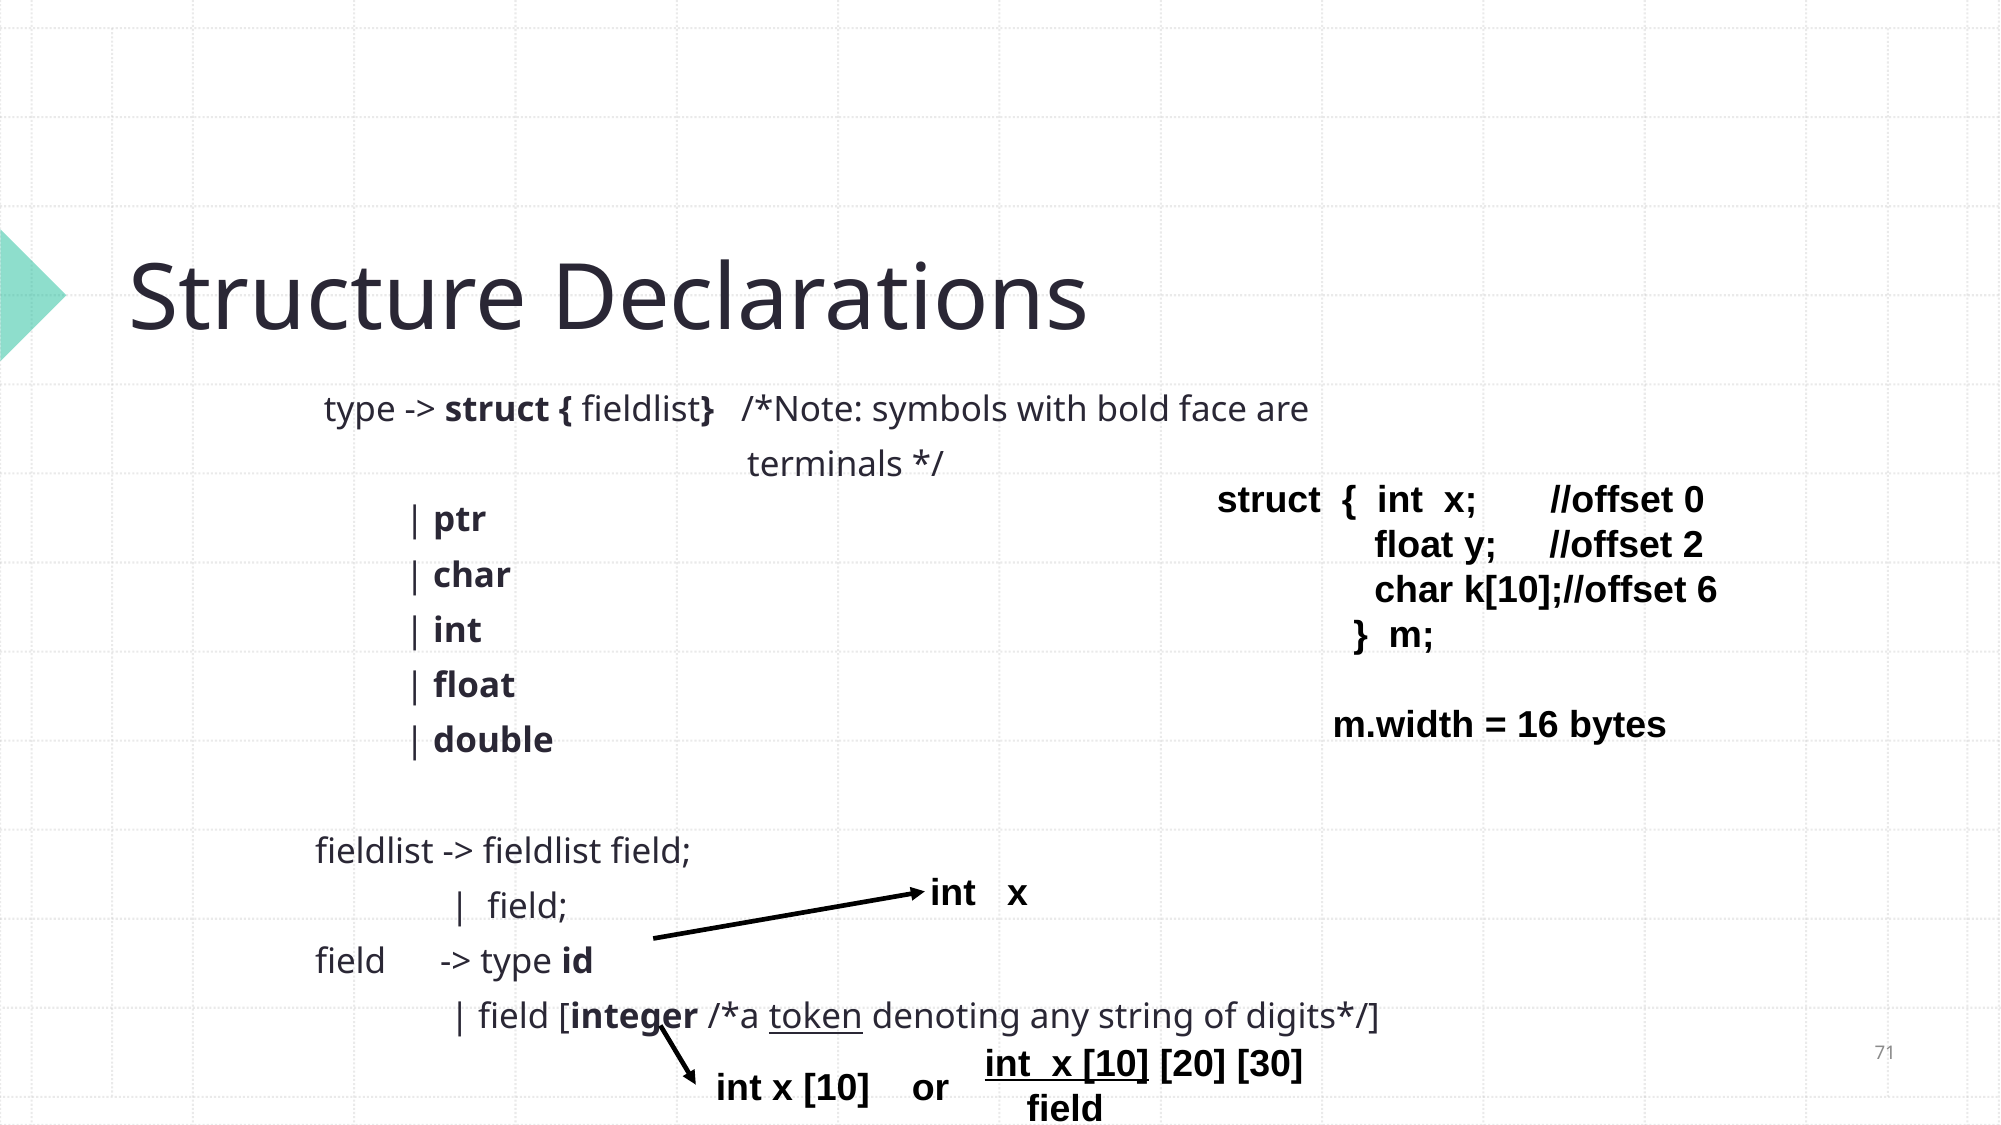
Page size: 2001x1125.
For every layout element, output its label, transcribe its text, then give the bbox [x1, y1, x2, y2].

title Structure Declarations [113, 119, 1808, 356]
text_box [653, 887, 925, 939]
text_box struct { int x; //offset 0 float y; //offset 2 char k[10];//offset 6 } m; m.width = 16 bytes [1202, 467, 1767, 753]
text_box int x [10] or [700, 1055, 965, 1115]
slide_number 71 [1805, 1019, 1966, 1089]
text_box type -> struct { fieldlist} /*Note: symbols with bold face are terminals */ | ptr | char | int | float | double fieldlist -> fieldlist field; | field; field -> type id | field [integer /*a token denoting any string of digits*/] [300, 383, 1750, 1050]
text_box int x [915, 860, 1044, 920]
text_box [660, 1025, 696, 1085]
text_box int x [10] [20] [30] field [969, 1031, 1329, 1125]
